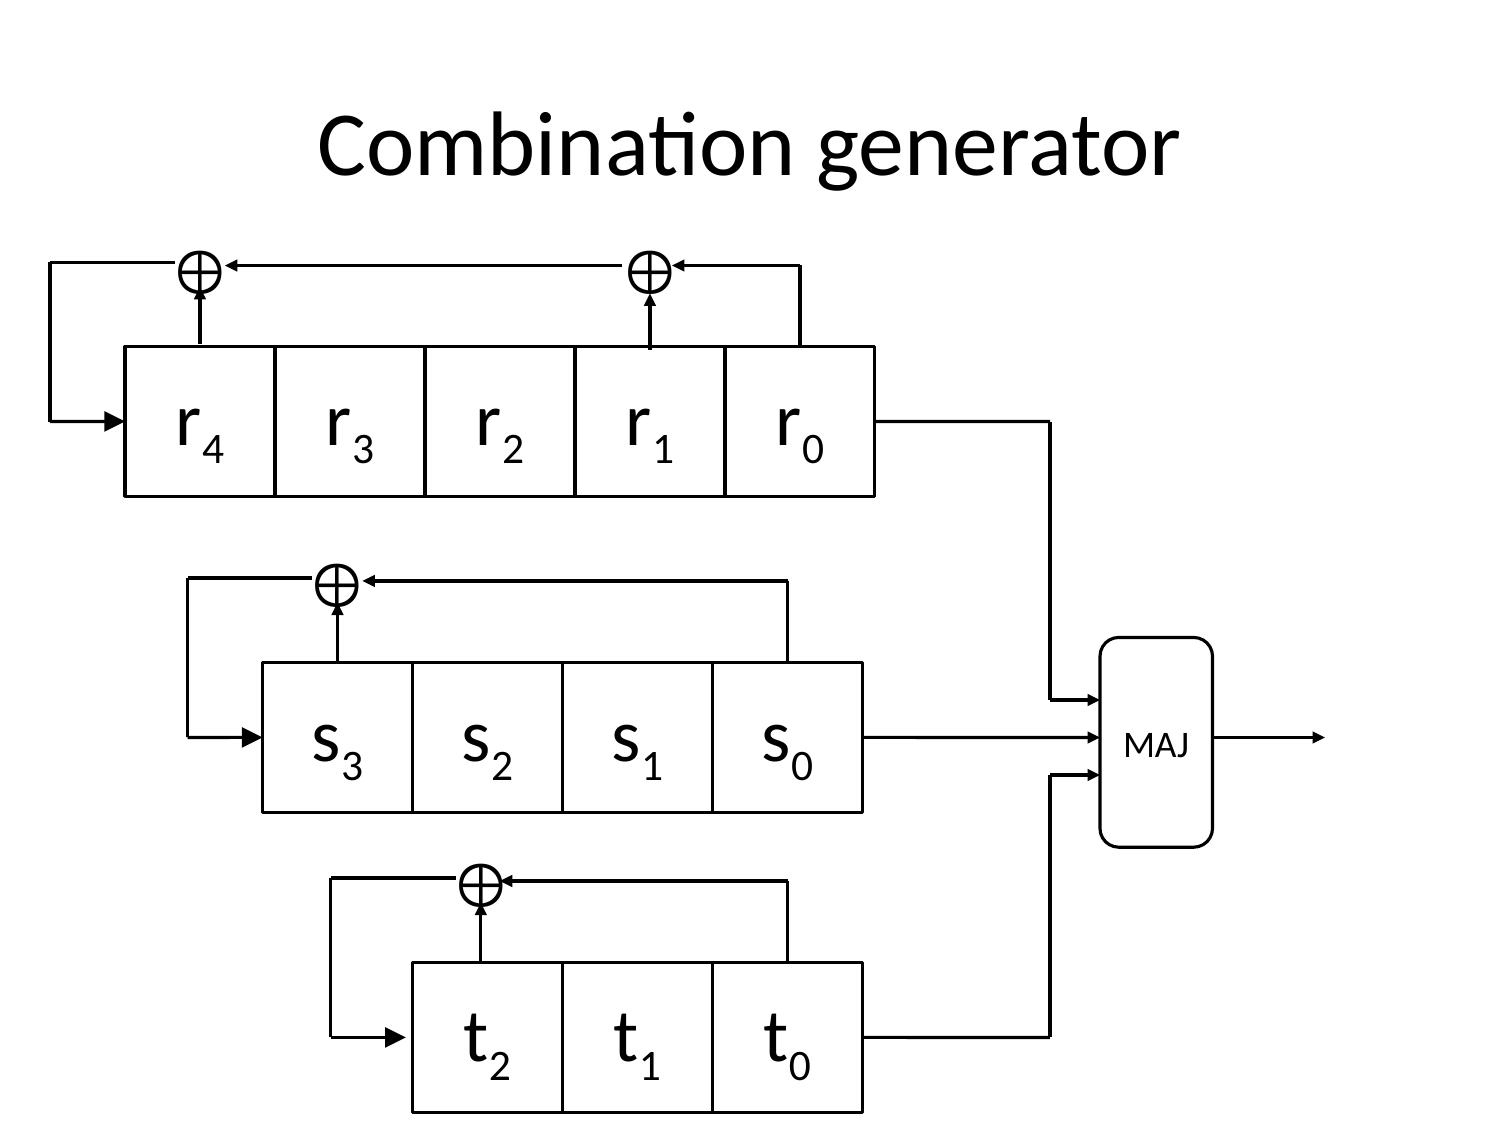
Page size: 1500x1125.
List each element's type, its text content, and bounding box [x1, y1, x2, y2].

text_box t0 [712, 962, 863, 1113]
text_box t1 [562, 962, 712, 1113]
text_box r3 [276, 346, 424, 497]
text_box  [292, 524, 382, 630]
text_box s1 [562, 662, 712, 813]
text_box  [155, 212, 245, 318]
text_box r1 [574, 346, 724, 497]
text_box r4 [124, 346, 276, 497]
text_box  [436, 824, 526, 930]
title Combination generator [75, 45, 1425, 233]
text_box r2 [424, 346, 574, 497]
text_box s2 [413, 662, 562, 813]
text_box  [605, 212, 695, 318]
text_box t2 [412, 962, 562, 1113]
text_box r0 [724, 346, 876, 497]
text_box MAJ [1099, 636, 1214, 848]
text_box s0 [712, 662, 863, 813]
text_box s3 [262, 662, 413, 813]
